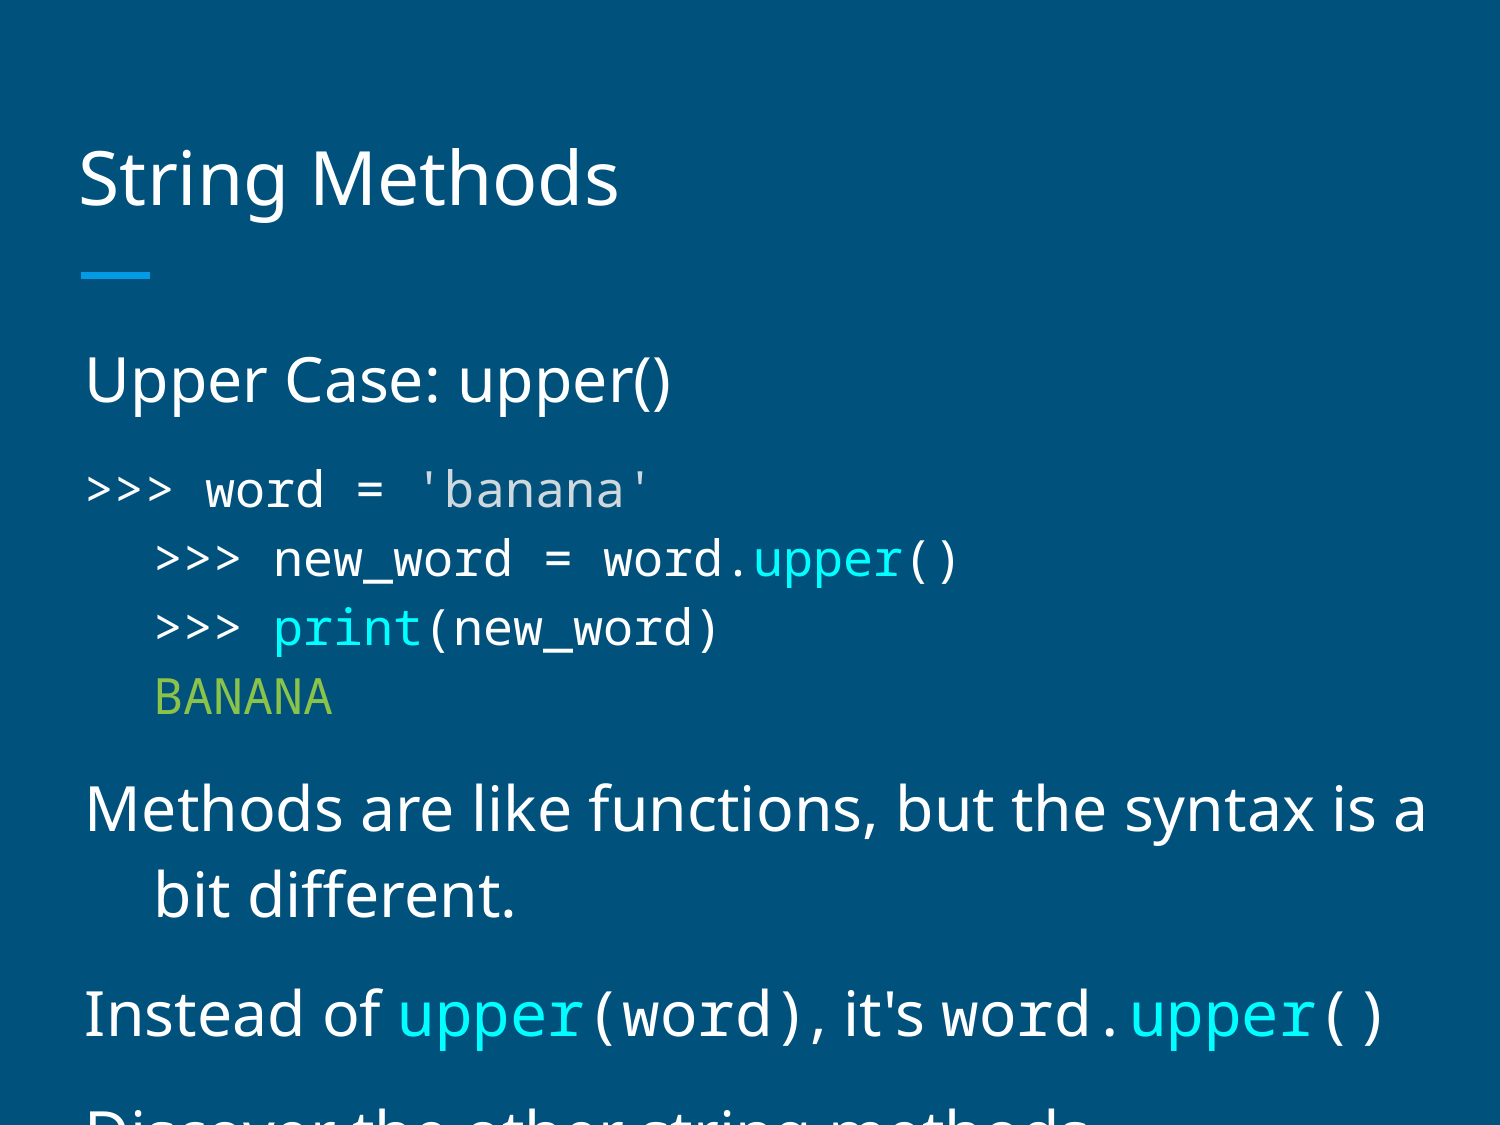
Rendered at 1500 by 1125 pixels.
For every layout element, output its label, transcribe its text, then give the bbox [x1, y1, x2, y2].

list Upper Case: upper() >>> word = 'banana' >>> new_word = word.upper() >>> print(new_word) BANANA Methods are like functions, but the syntax is a bit different. Instead of upper(word), it's word.upper() Discover the other string methods. [63, 313, 1480, 1106]
title String Methods [63, 100, 1437, 251]
